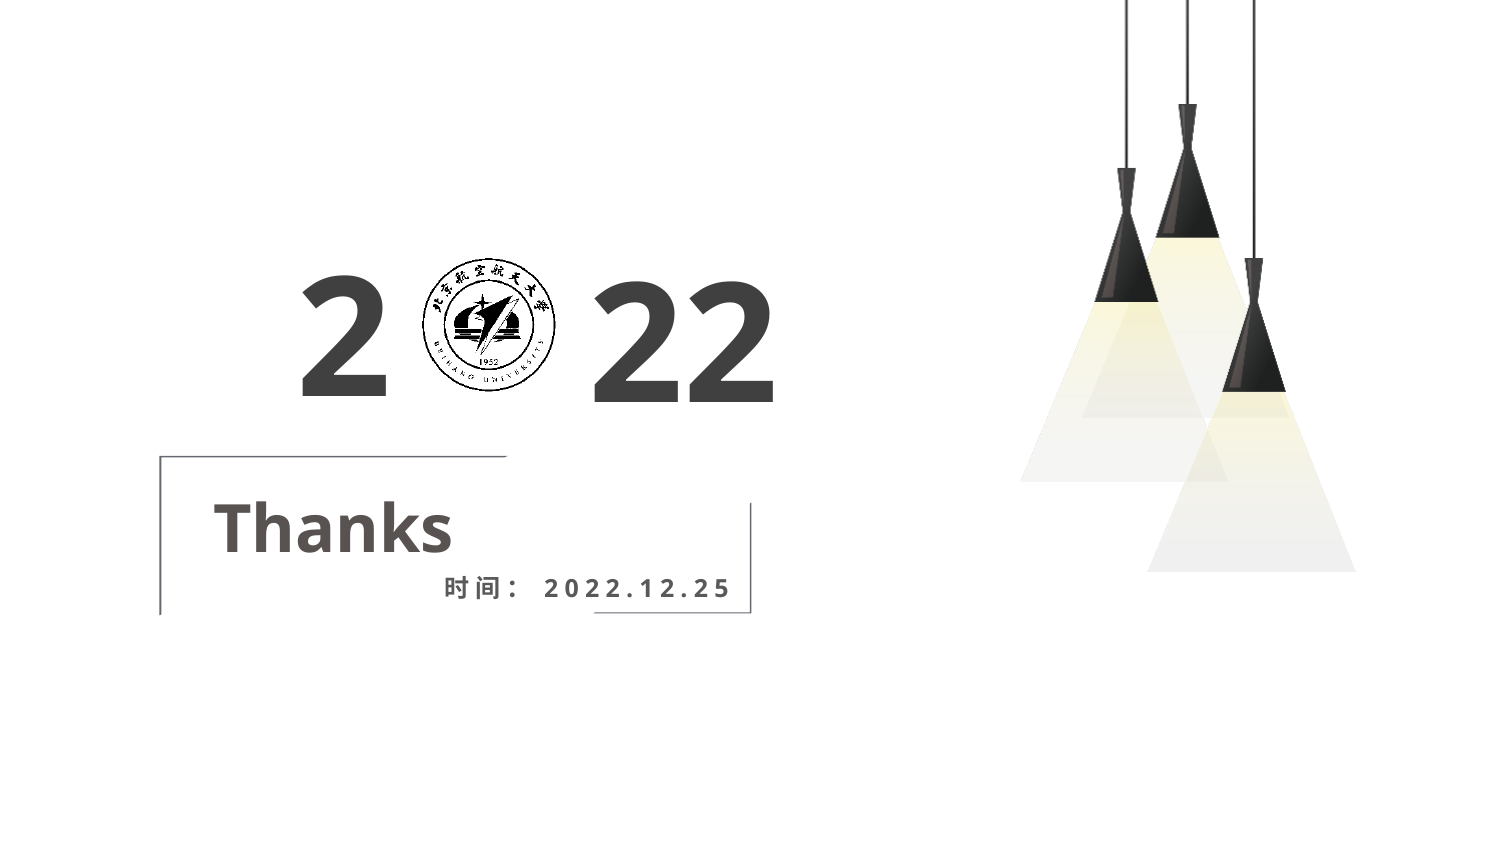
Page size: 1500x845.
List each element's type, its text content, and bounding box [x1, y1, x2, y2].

text_box 22 [573, 188, 795, 443]
picture [1015, 0, 1365, 594]
text_box [591, 500, 754, 616]
picture [421, 257, 556, 392]
text_box 2 [281, 182, 408, 438]
text_box [157, 453, 510, 618]
text_box 时间：2022.12.25 [429, 559, 744, 610]
text_box Thanks [159, 451, 584, 575]
